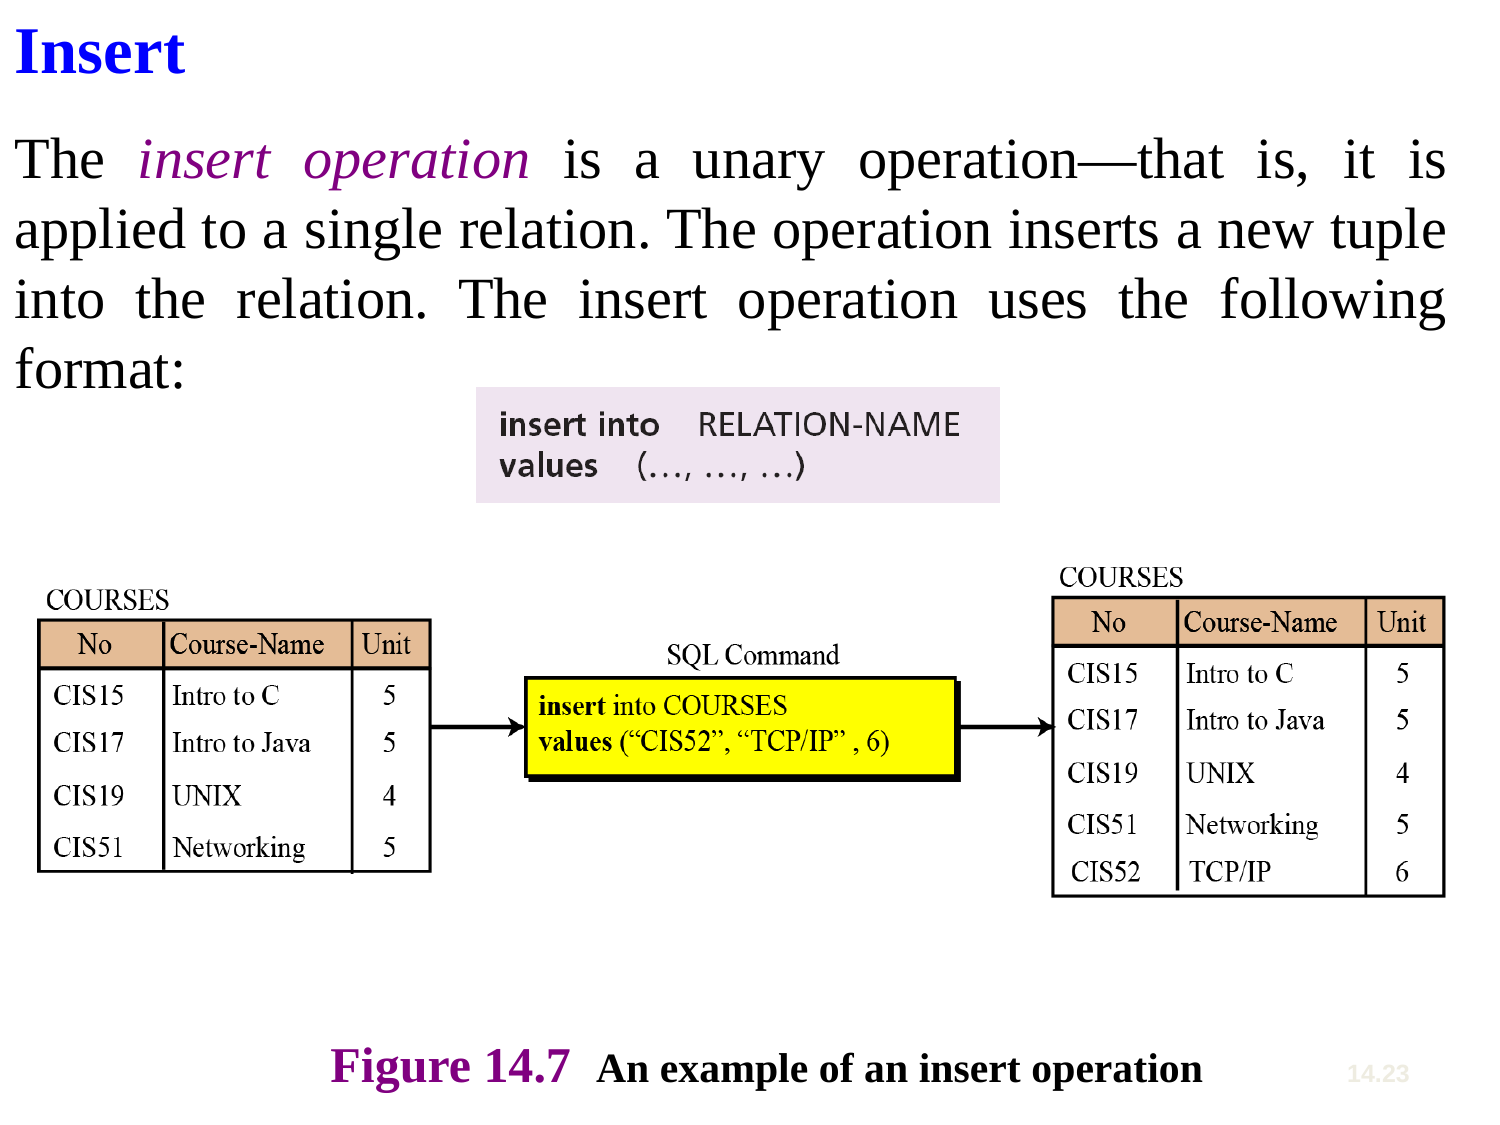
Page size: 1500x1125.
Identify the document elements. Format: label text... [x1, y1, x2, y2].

picture [461, 367, 1001, 538]
text_box Insert [0, 0, 201, 95]
picture [37, 562, 1446, 898]
text_box The insert operation is a unary operation—that is, it is applied to a single relation. The operation inserts a new tuple into the relation. The insert operation uses the following format: [0, 112, 1463, 408]
slide_number 14.23 [1074, 1042, 1425, 1103]
text_box Figure 14.7 An example of an insert operation [315, 1024, 1219, 1100]
